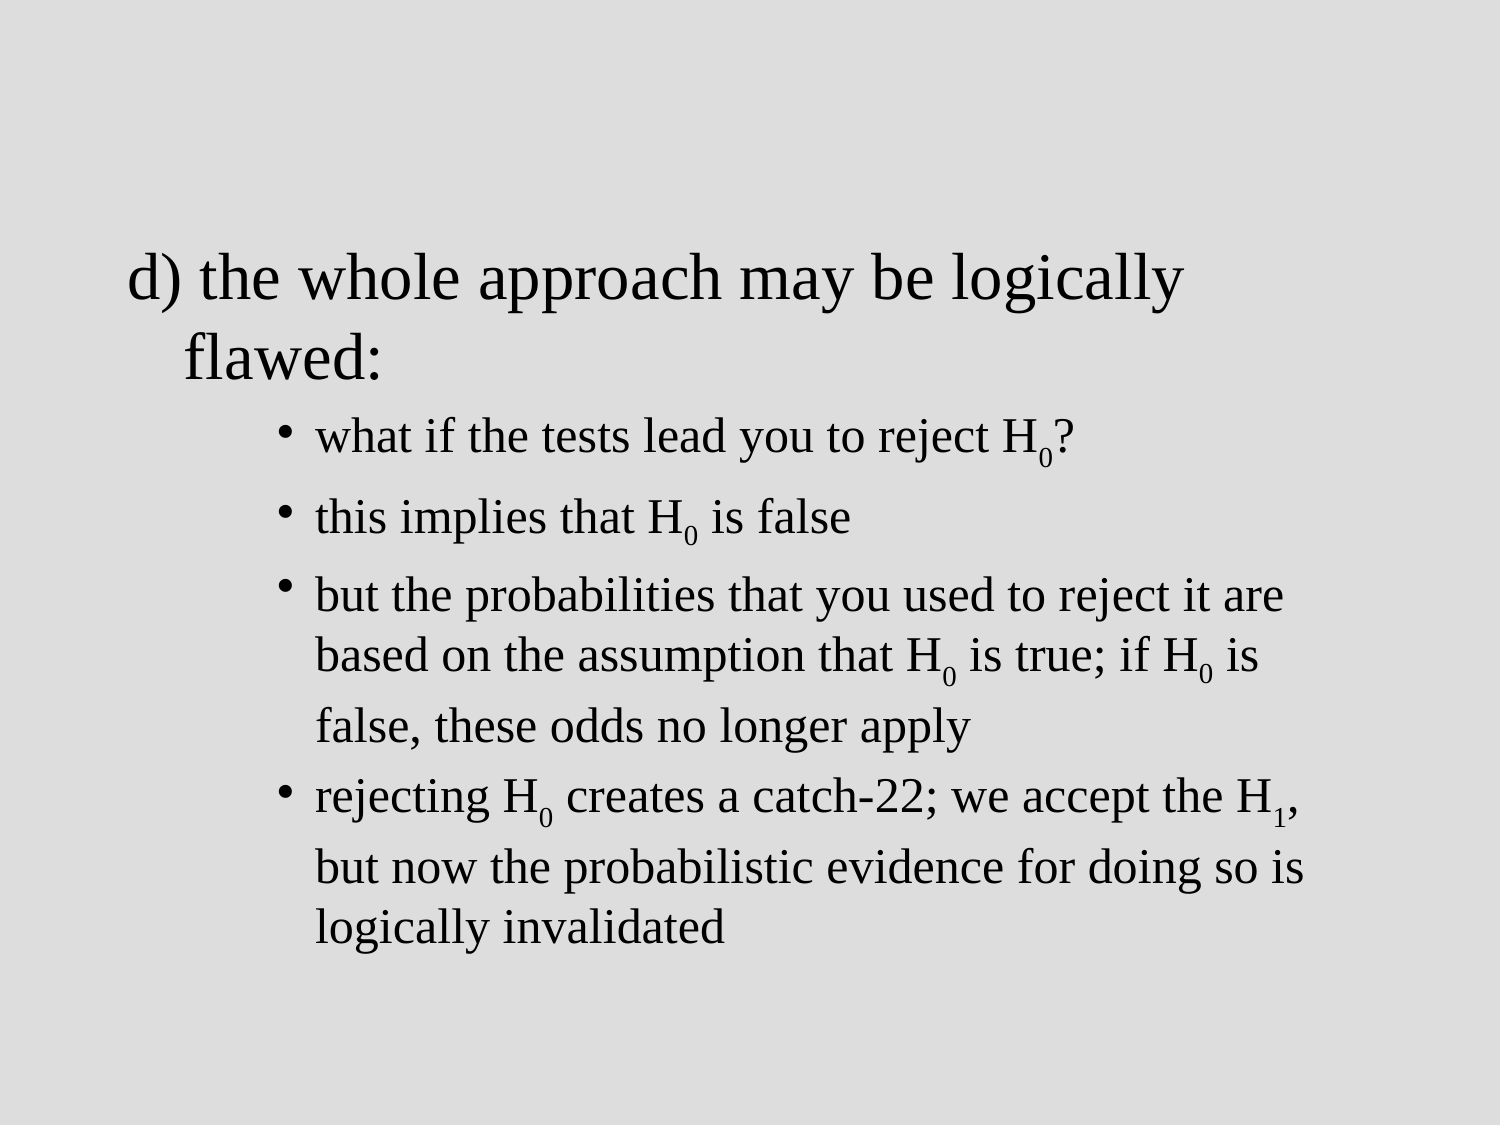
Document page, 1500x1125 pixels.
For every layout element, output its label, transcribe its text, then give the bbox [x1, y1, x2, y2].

list d) the whole approach may be logically flawed: what if the tests lead you to reject H0? this implies that H0 is false but the probabilities that you used to reject it are based on the assumption that H0 is true; if H0 is false, these odds no longer apply rejecting H0 creates a catch-22; we accept the H1, but now the probabilistic evidence for doing so is logically invalidated [112, 224, 1388, 1000]
